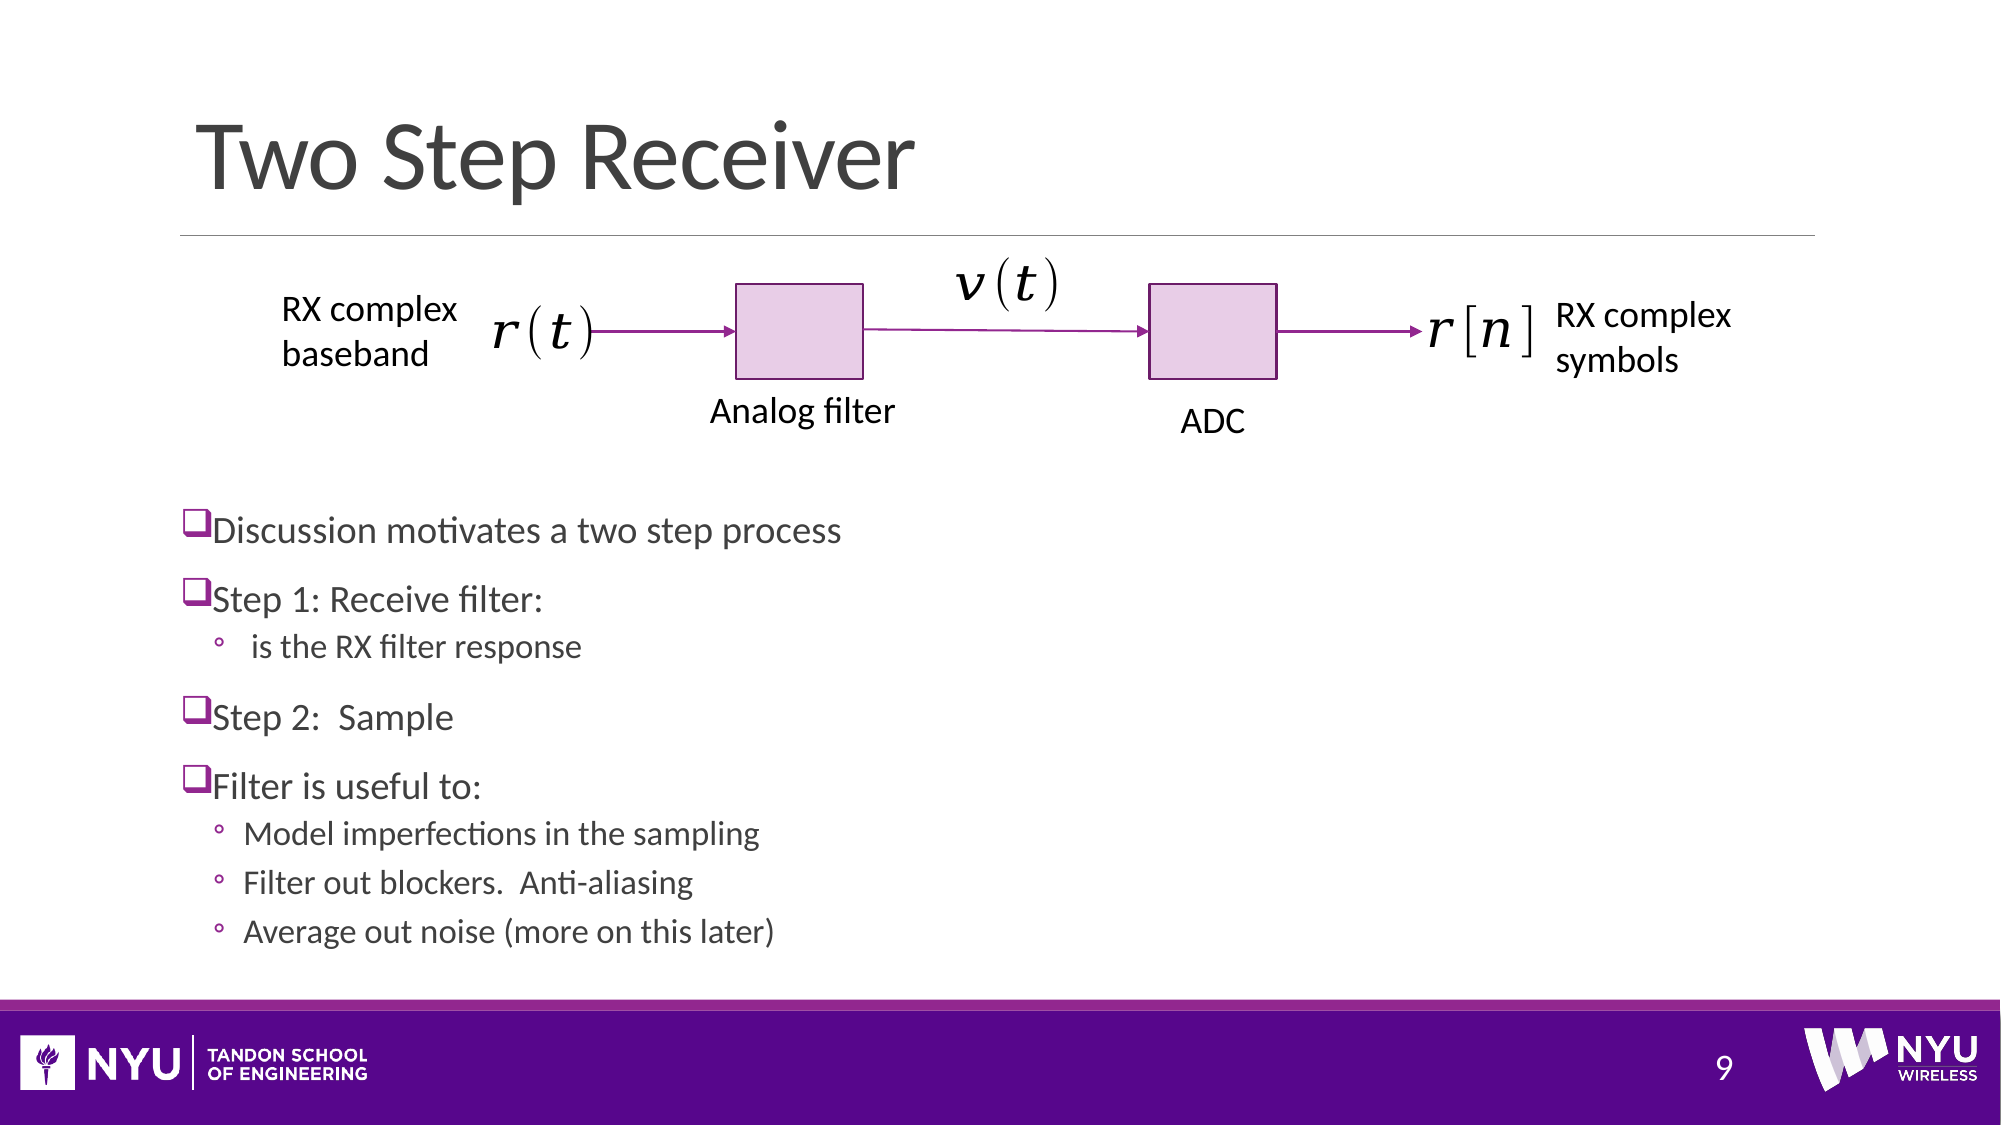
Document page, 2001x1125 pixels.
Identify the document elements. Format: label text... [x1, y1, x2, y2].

text_box RX complex symbols [1540, 282, 1751, 387]
text_box [1148, 283, 1278, 380]
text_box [861, 328, 1150, 332]
text_box RX complex baseband [266, 276, 477, 382]
slide_number 9 [1533, 1035, 1749, 1096]
text_box ADC [1100, 388, 1326, 448]
title Two Step Receiver [180, 47, 1830, 218]
text_box [735, 283, 864, 380]
